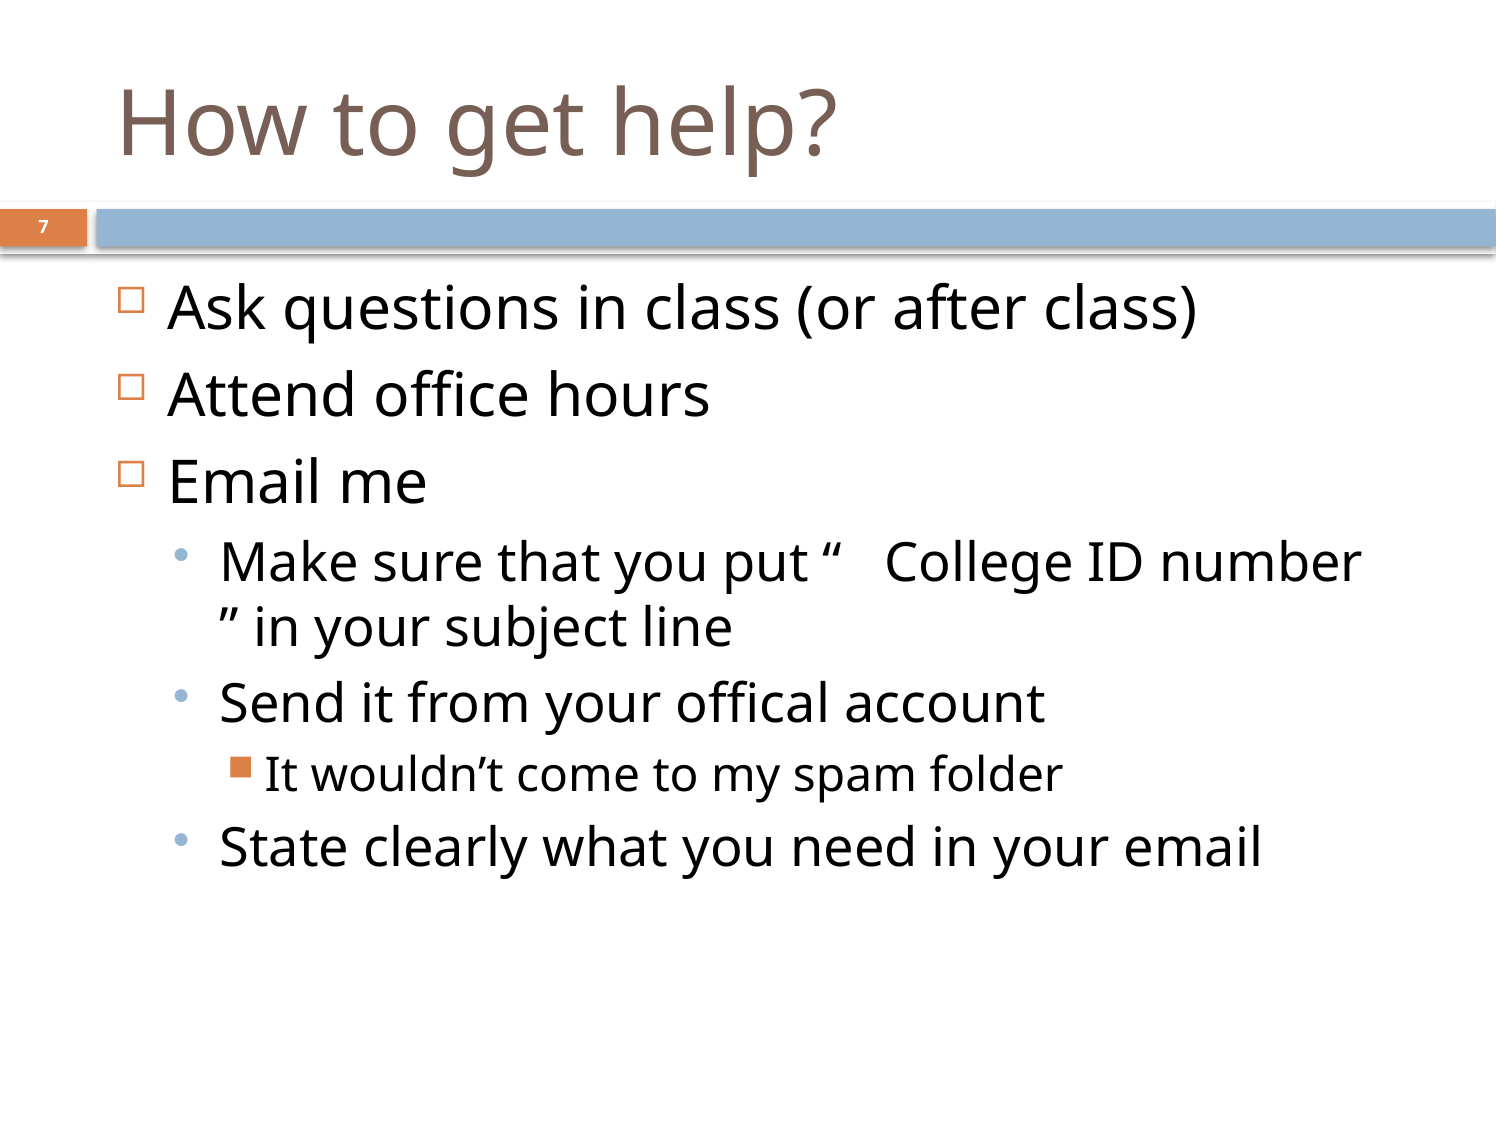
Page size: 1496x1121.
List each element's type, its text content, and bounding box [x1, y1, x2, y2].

list Ask questions in class (or after class) Attend office hours Email me Make sure that you put “ College ID number ” in your subject line Send it from your offical account It wouldn’t come to my spam folder State clearly what you need in your email [100, 261, 1434, 997]
title How to get help? [100, 37, 1434, 200]
slide_number 7 [0, 207, 88, 248]
